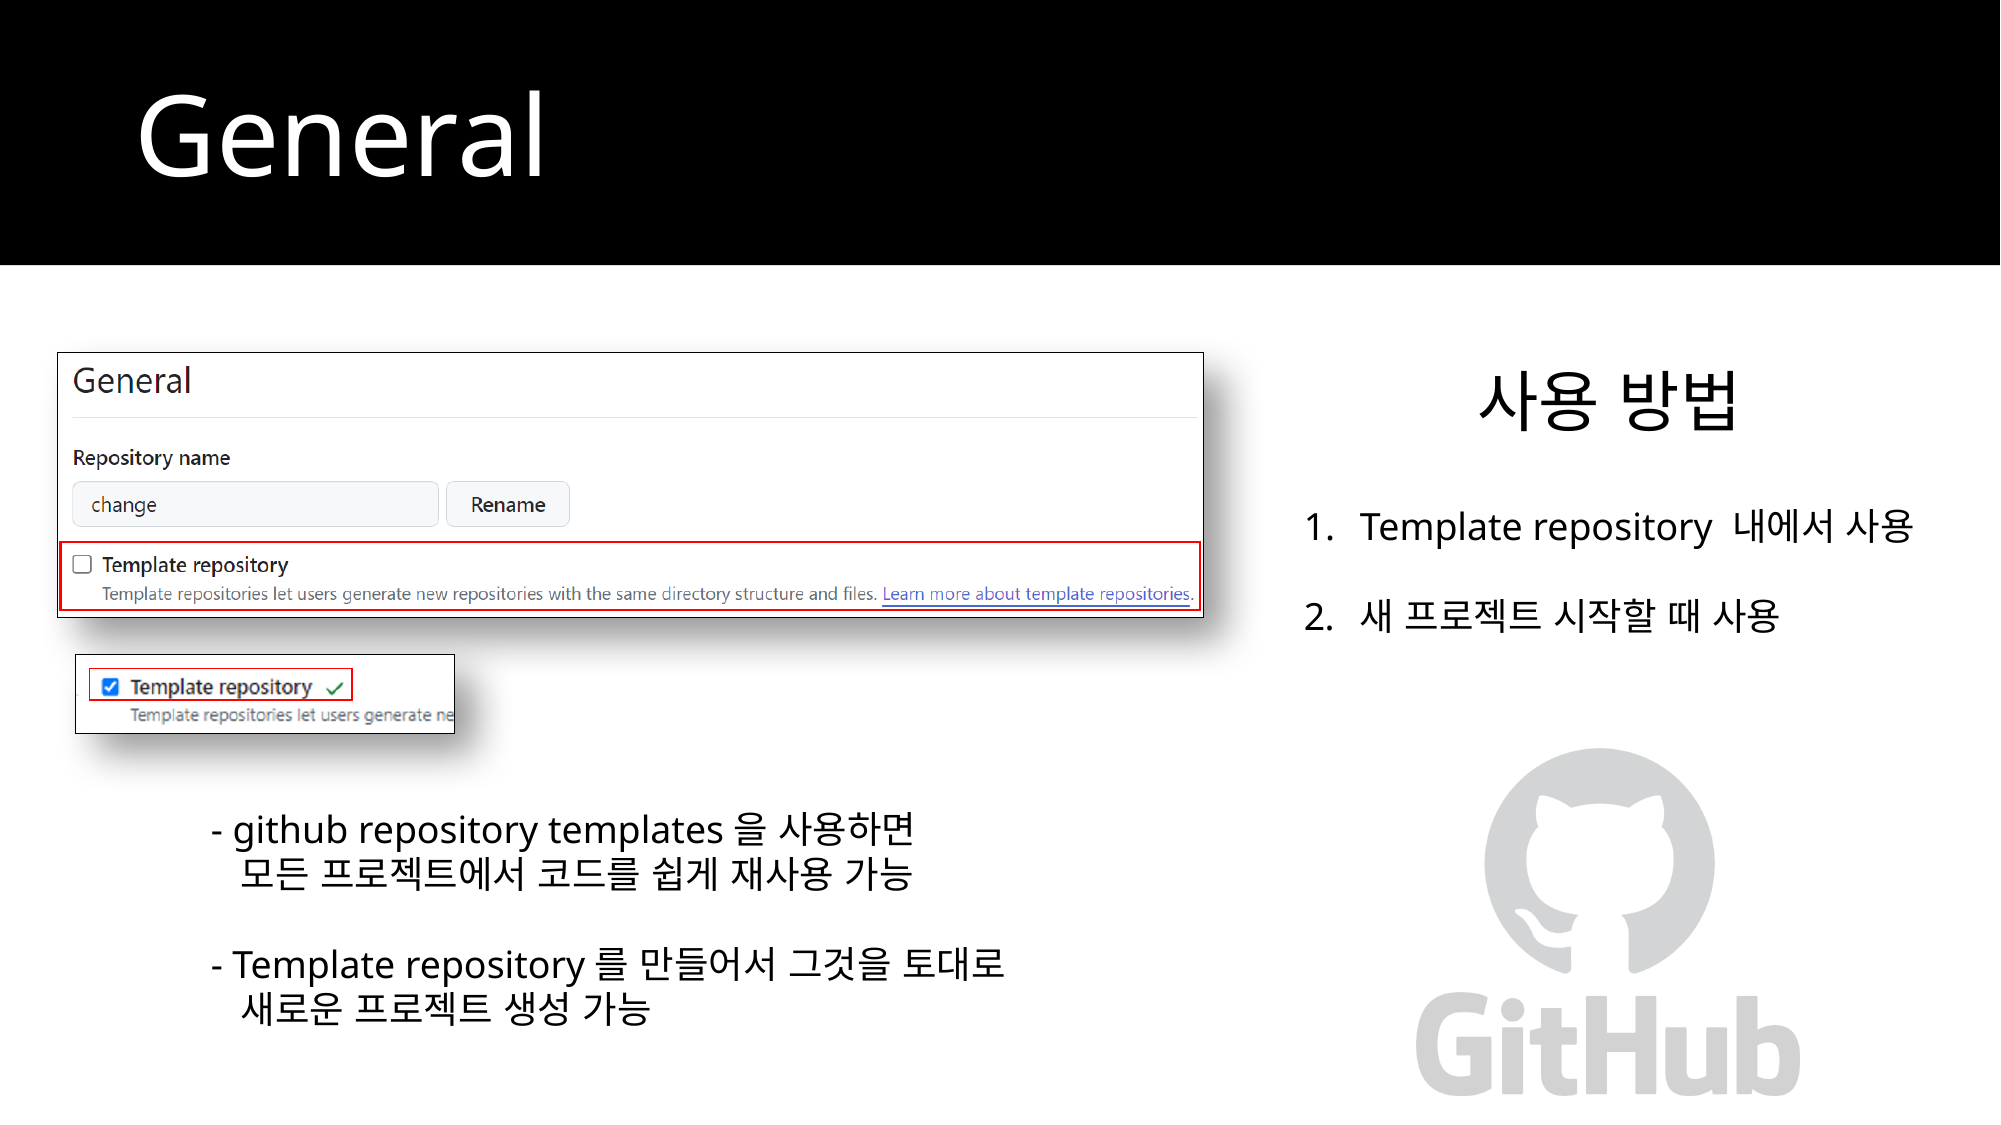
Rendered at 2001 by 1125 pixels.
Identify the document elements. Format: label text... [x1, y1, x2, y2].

picture [1415, 747, 1801, 1096]
text_box Template repository 내에서 사용 새 프로젝트 시작할 때 사용 [1288, 495, 1930, 646]
picture [75, 653, 455, 734]
text_box General [119, 56, 565, 207]
text_box [0, 0, 2000, 267]
picture [56, 351, 1204, 618]
text_box 사용 방법 [1462, 352, 1757, 447]
text_box - github repository templates을 사용하면 모든 프로젝트에서 코드를 쉽게 재사용 가능 - Template repository를 만들어서 그것을 토대로 새로운 프로젝트 생성 가능 [196, 798, 1021, 1039]
